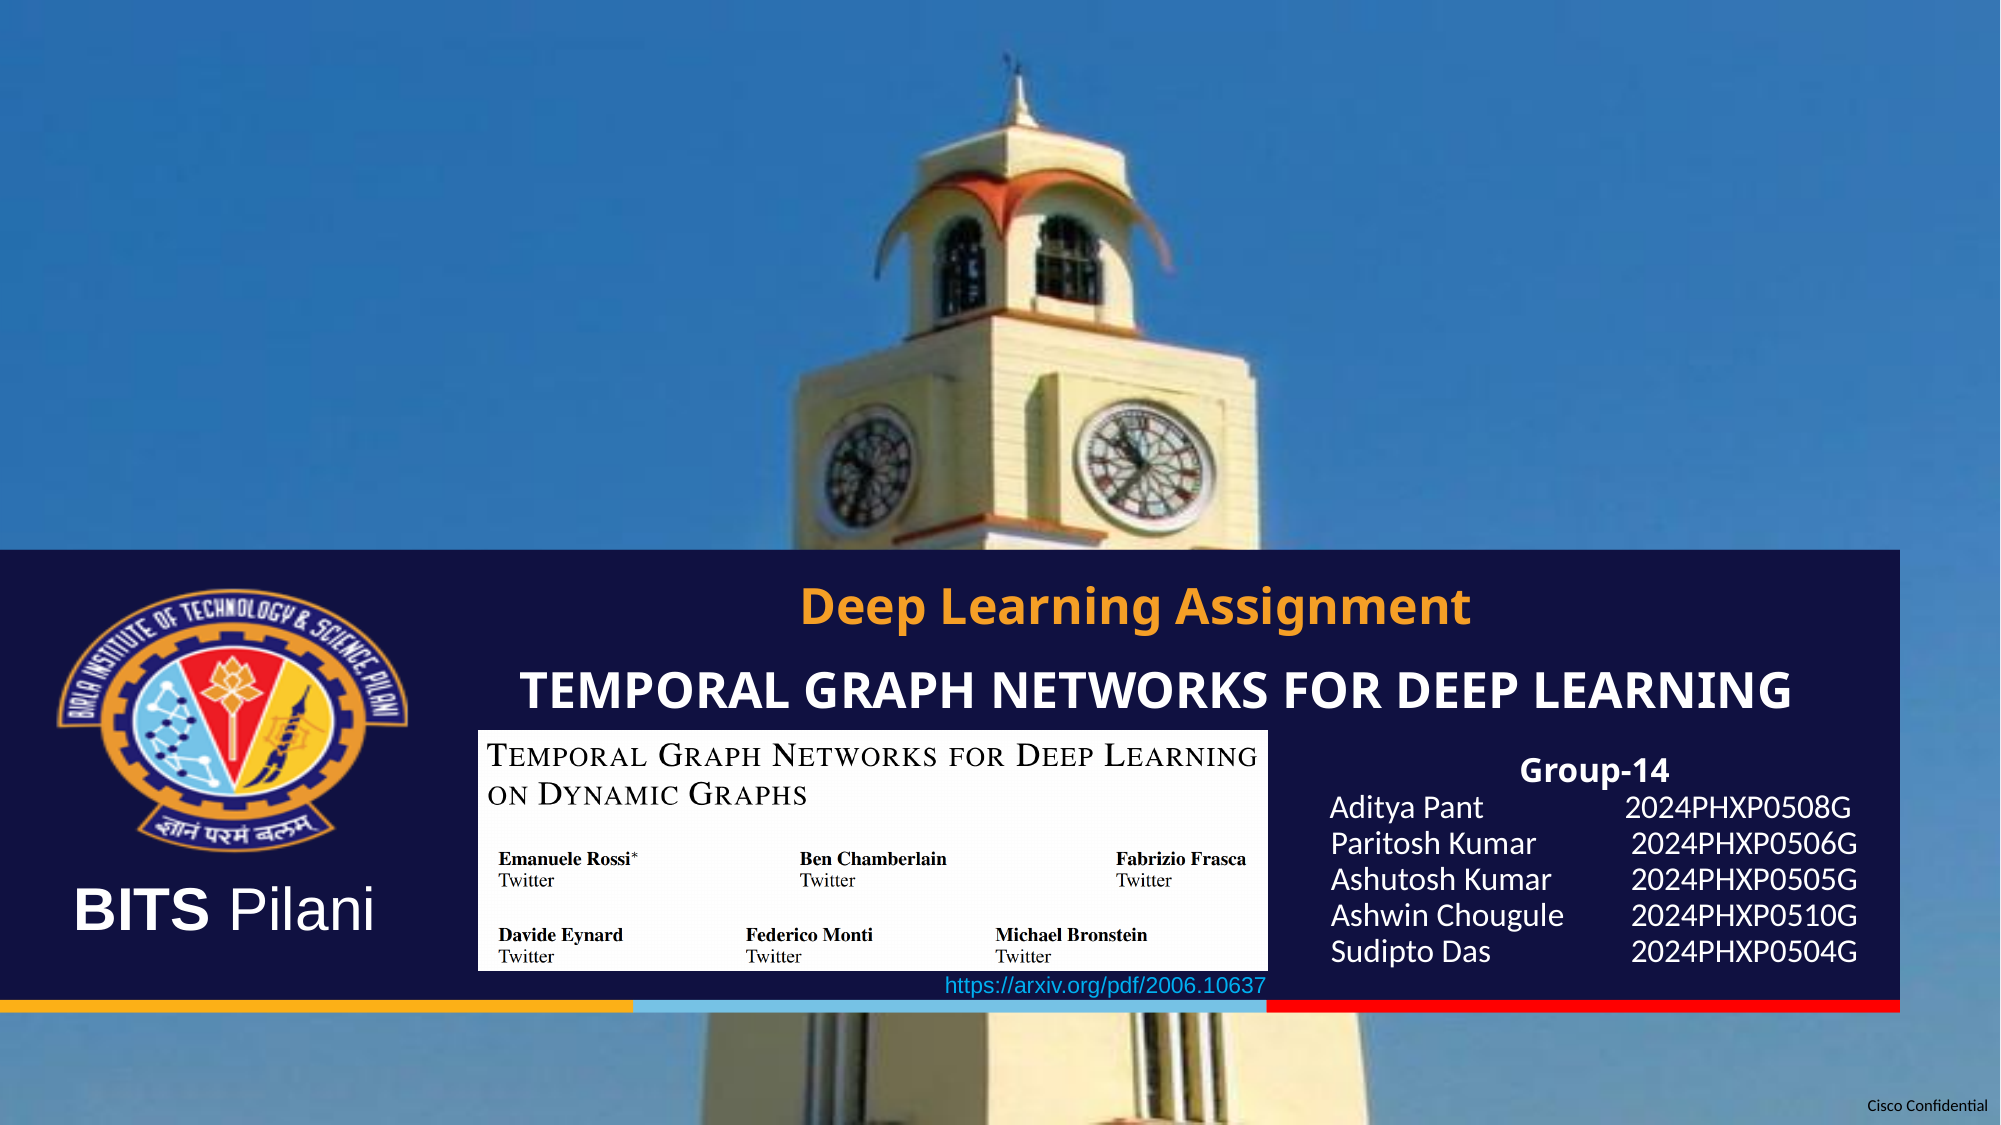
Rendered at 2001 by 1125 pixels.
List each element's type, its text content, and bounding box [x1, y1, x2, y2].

text_box https://arxiv.org/pdf/2006.10637 [929, 963, 1400, 1007]
picture [478, 729, 1268, 971]
title Deep Learning Assignment [650, 553, 1622, 655]
text_box TEMPORAL GRAPH NETWORKS FOR DEEP LEARNING [472, 665, 1842, 720]
text_box Group-14 Aditya Pant 2024PHXP0508G Paritosh Kumar 2024PHXP0506G Ashutosh Kumar 2024PHXP0505G Ashwin Chougule 2024PHXP0510G Sudipto Das 2024PHXP0504G [751, 753, 2000, 1051]
picture [0, 0, 2001, 1125]
